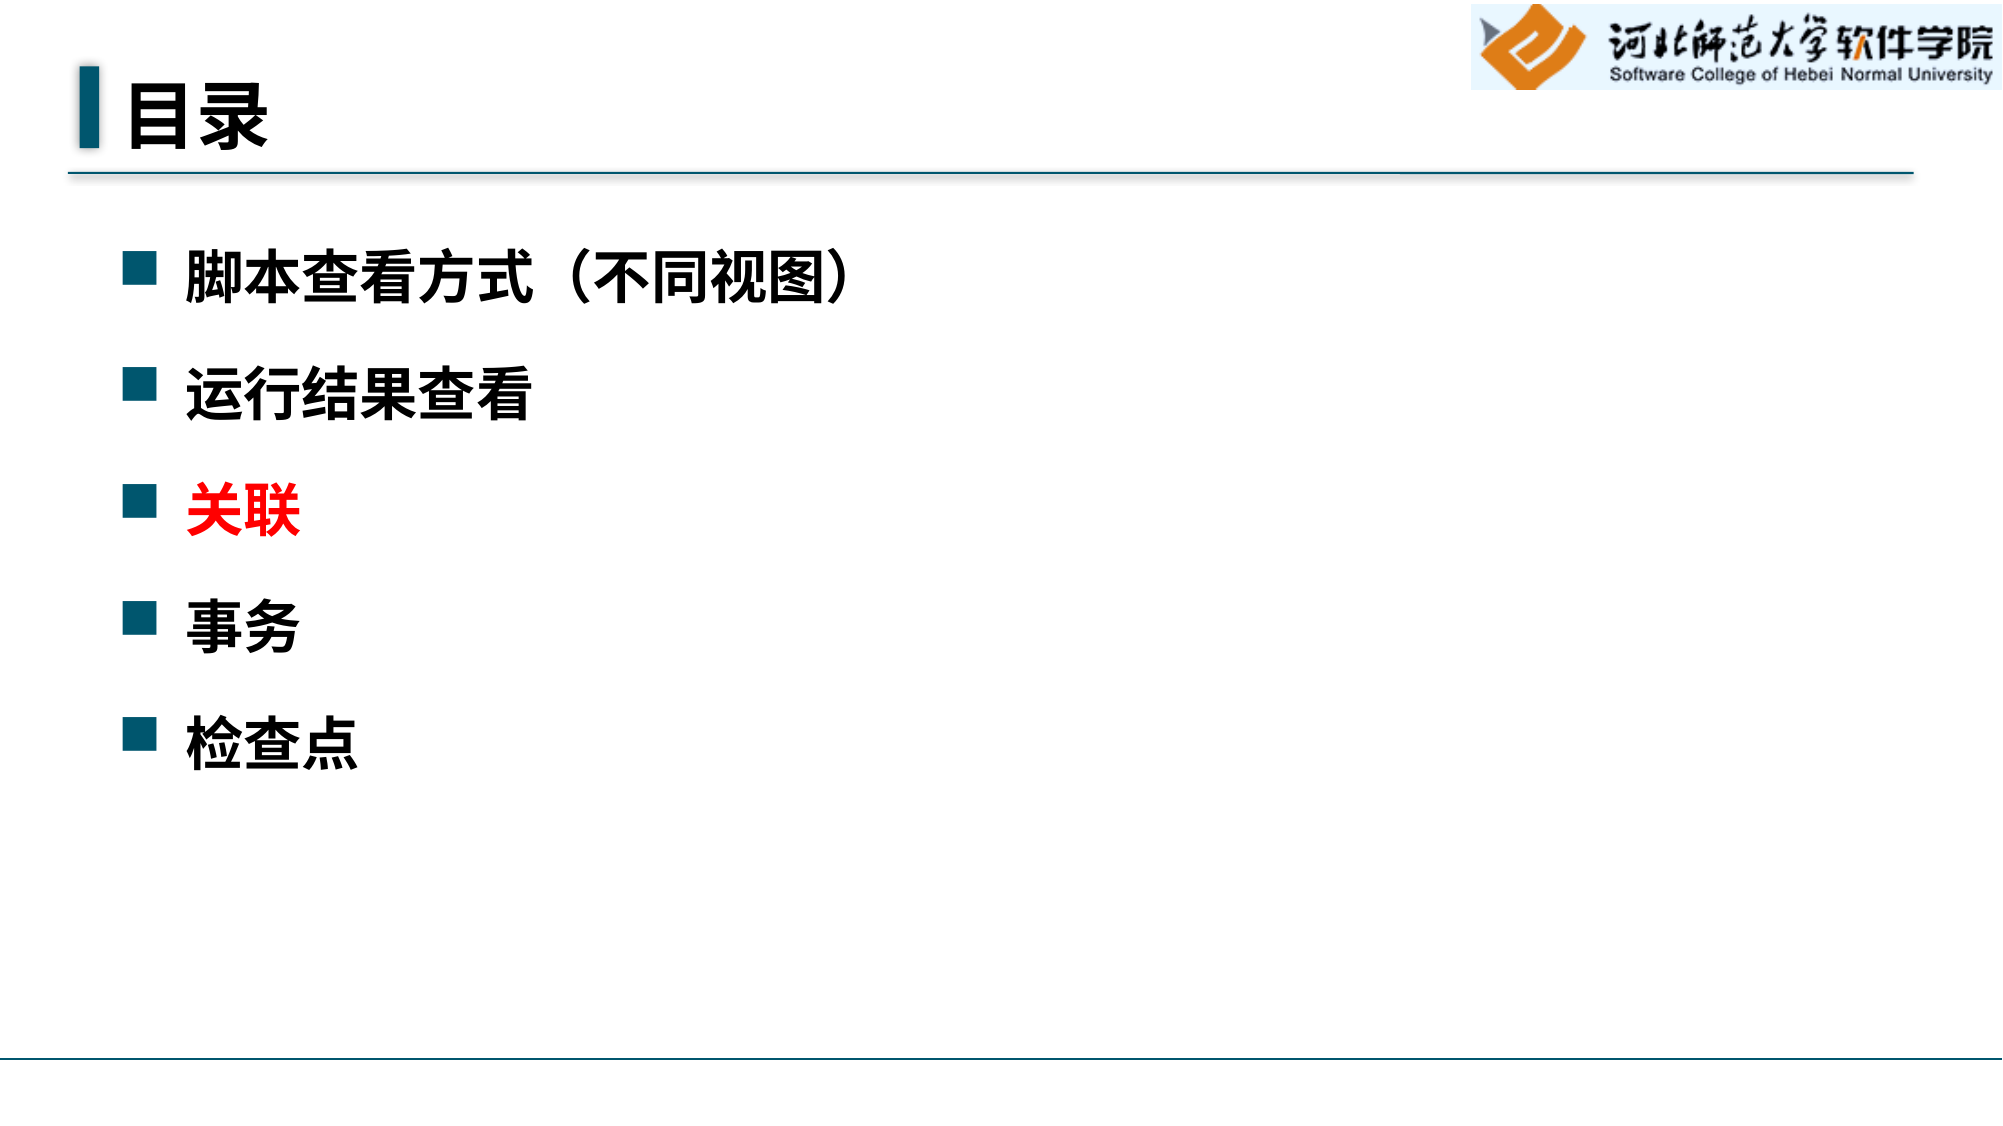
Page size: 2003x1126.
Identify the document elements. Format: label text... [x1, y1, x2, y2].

title 目录 [103, 66, 1462, 162]
list 脚本查看方式（不同视图） 运行结果查看 关联 事务 检查点 [99, 196, 1903, 1024]
picture [1471, 4, 2002, 90]
